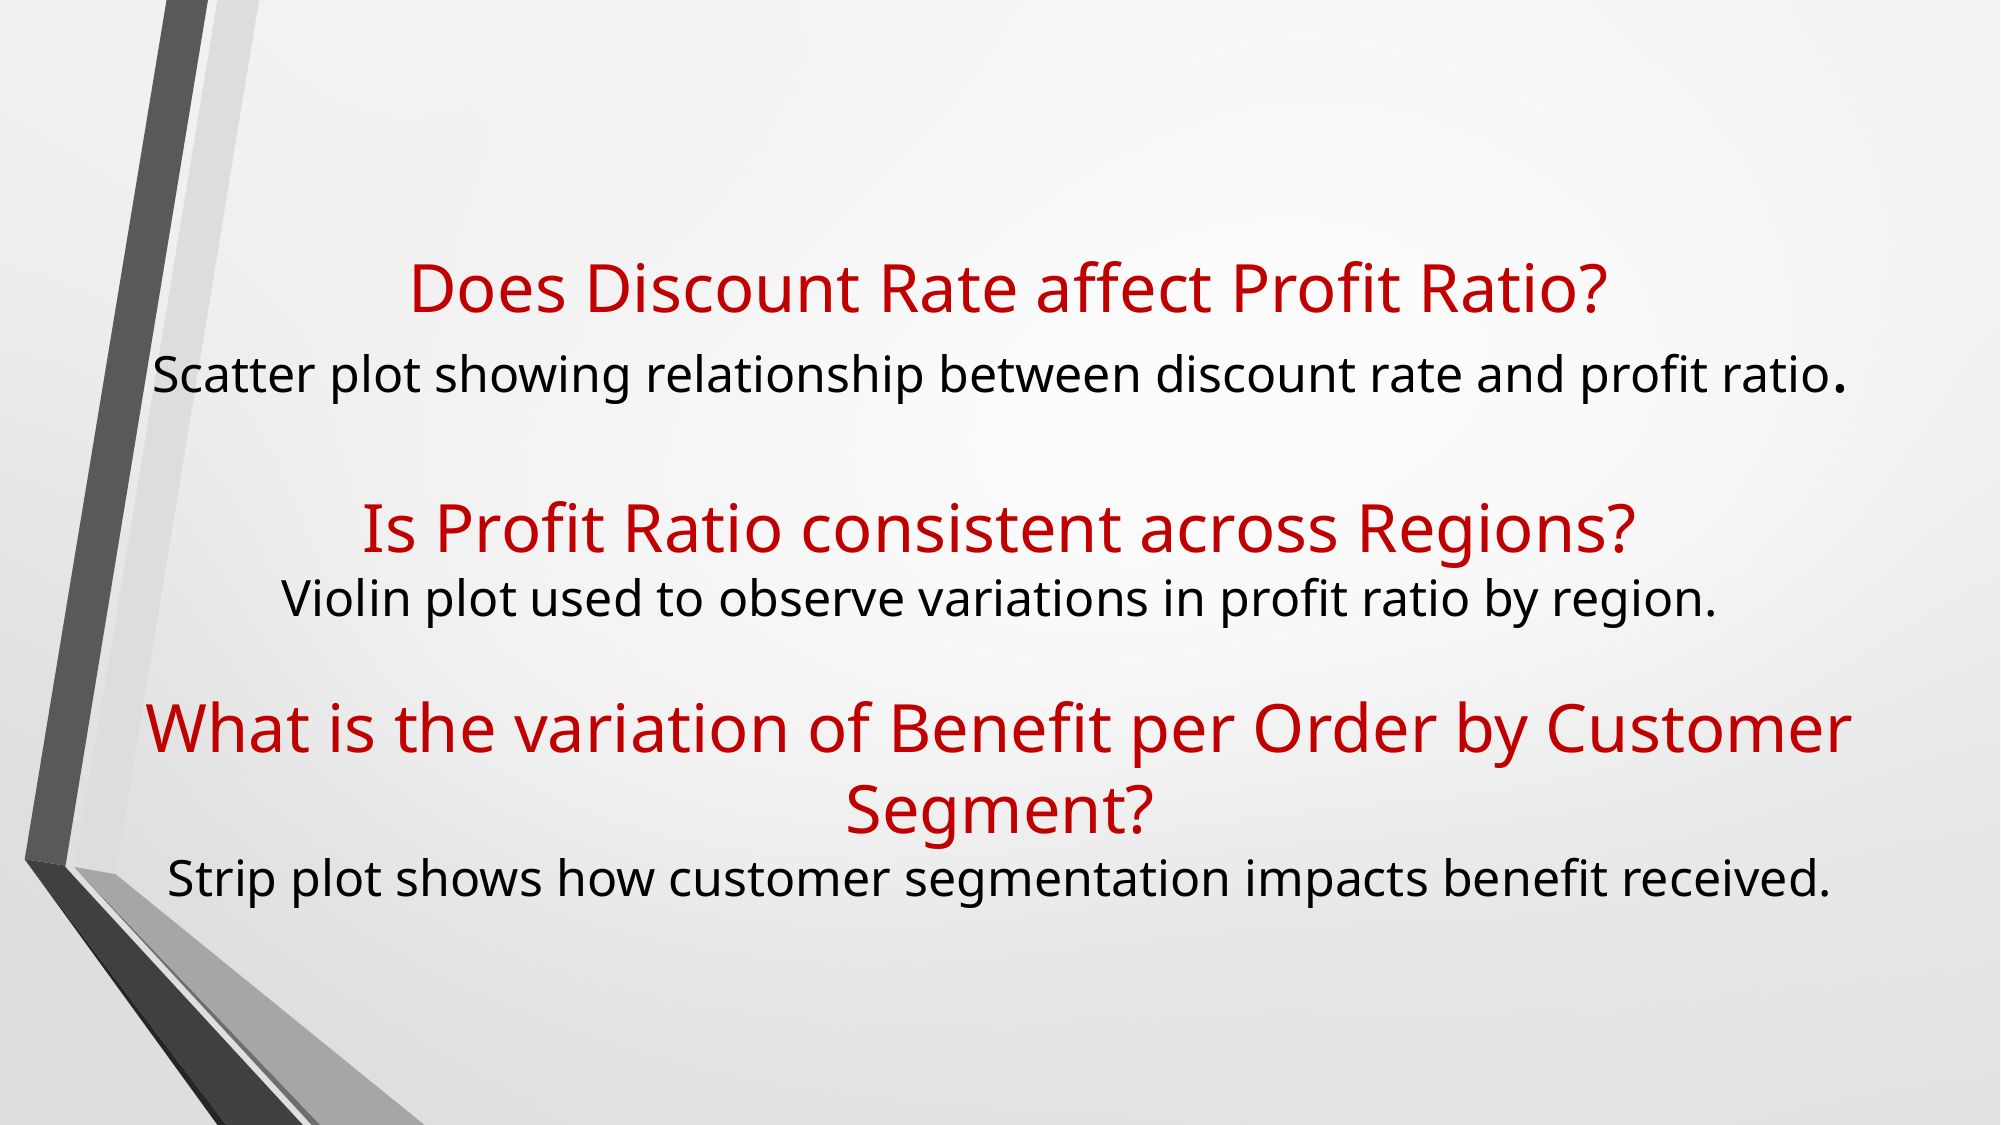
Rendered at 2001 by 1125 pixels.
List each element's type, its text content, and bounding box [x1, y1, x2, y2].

title Does Discount Rate affect Profit Ratio? Scatter plot showing relationship between discount rate and profit ratio. Is Profit Ratio consistent across Regions? Violin plot used to observe variations in profit ratio by region. What is the variation of Benefit per Order by Customer Segment? Strip plot shows how customer segmentation impacts benefit received. [85, 160, 1916, 1052]
